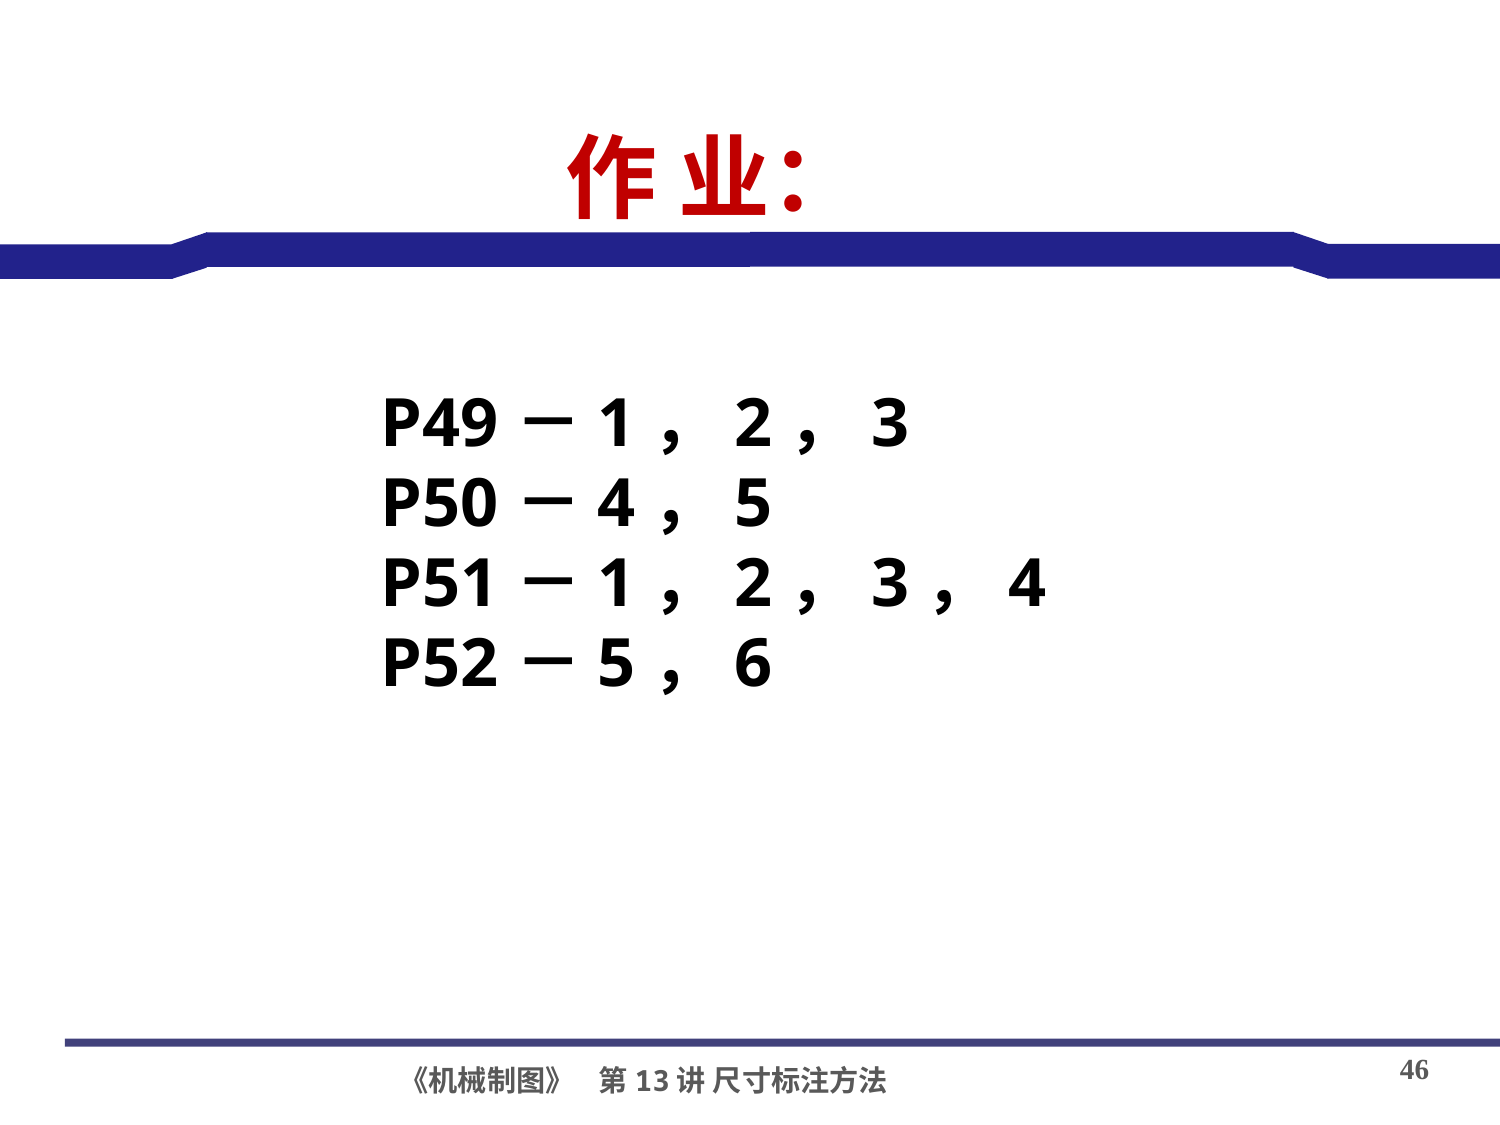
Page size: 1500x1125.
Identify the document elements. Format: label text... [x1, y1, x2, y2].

text_box P49－1，2，3 P50－4，5 P51－1，2，3，4 P52－5，6 [365, 372, 1062, 708]
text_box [0, 231, 1500, 280]
slide_number 46 [1094, 1042, 1445, 1103]
text_box 作 业： [145, 88, 1282, 208]
